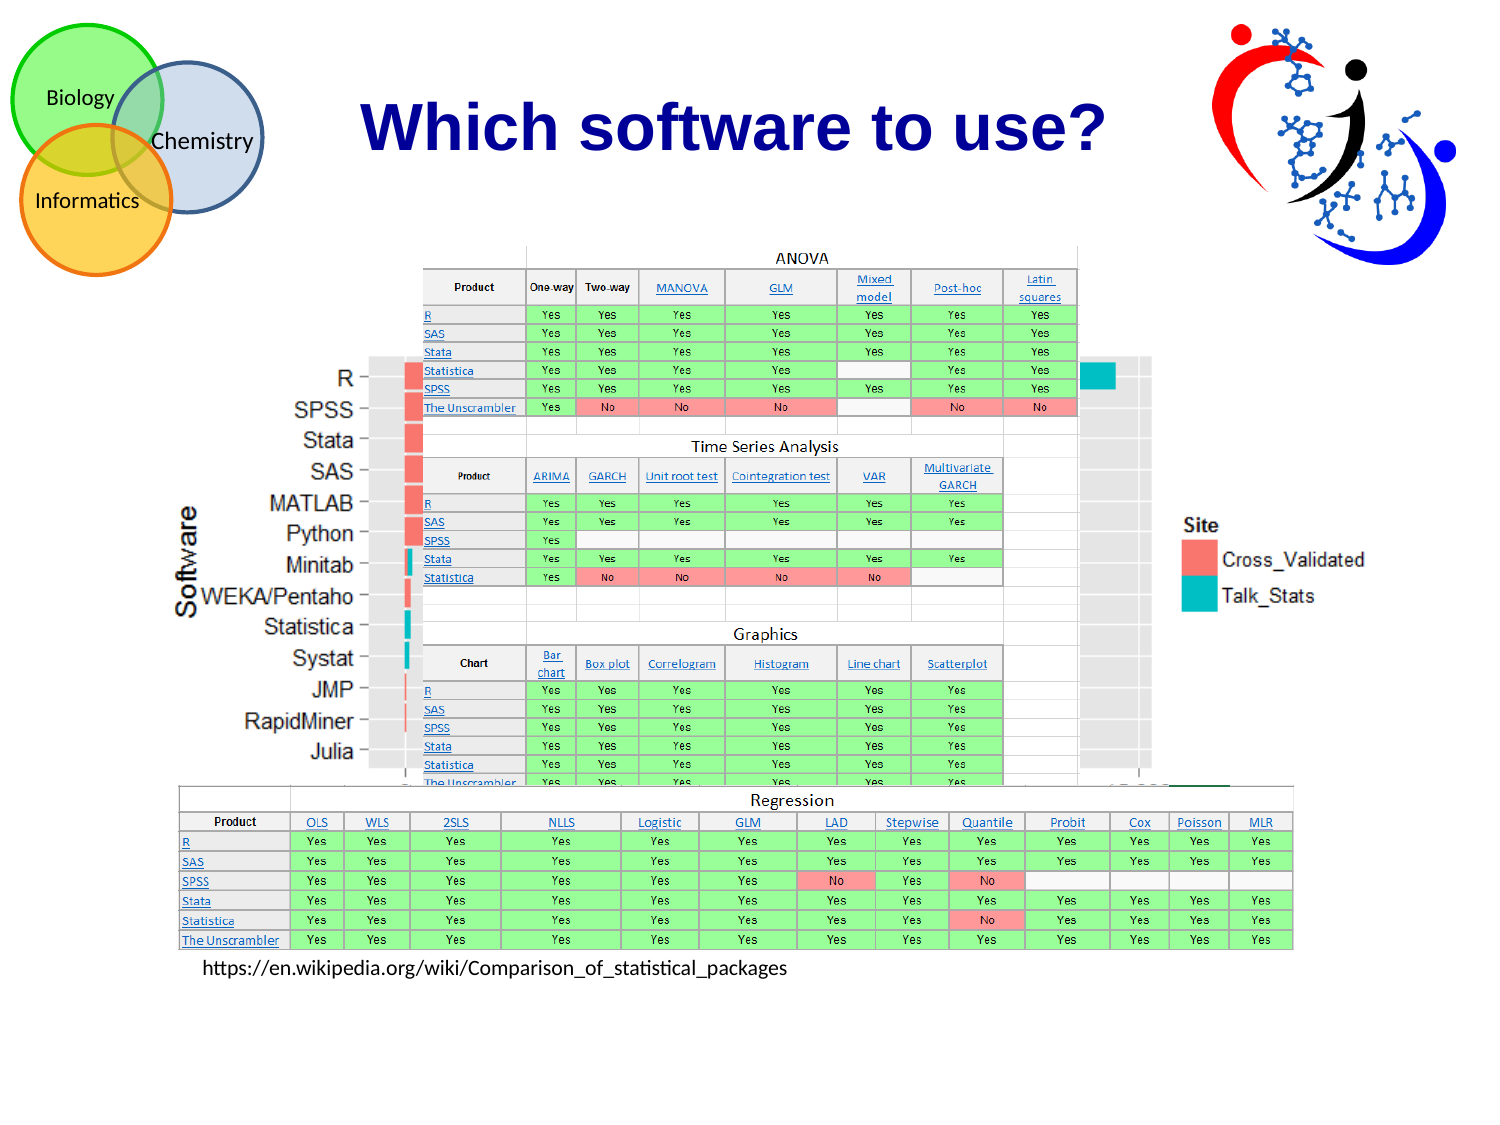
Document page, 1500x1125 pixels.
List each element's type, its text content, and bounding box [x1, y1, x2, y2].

picture [1212, 24, 1456, 265]
text_box Which software to use? [345, 76, 1124, 171]
text_box https://en.wikipedia.org/wiki/Comparison_of_statistical_packages [187, 957, 1041, 988]
picture [149, 246, 1426, 950]
